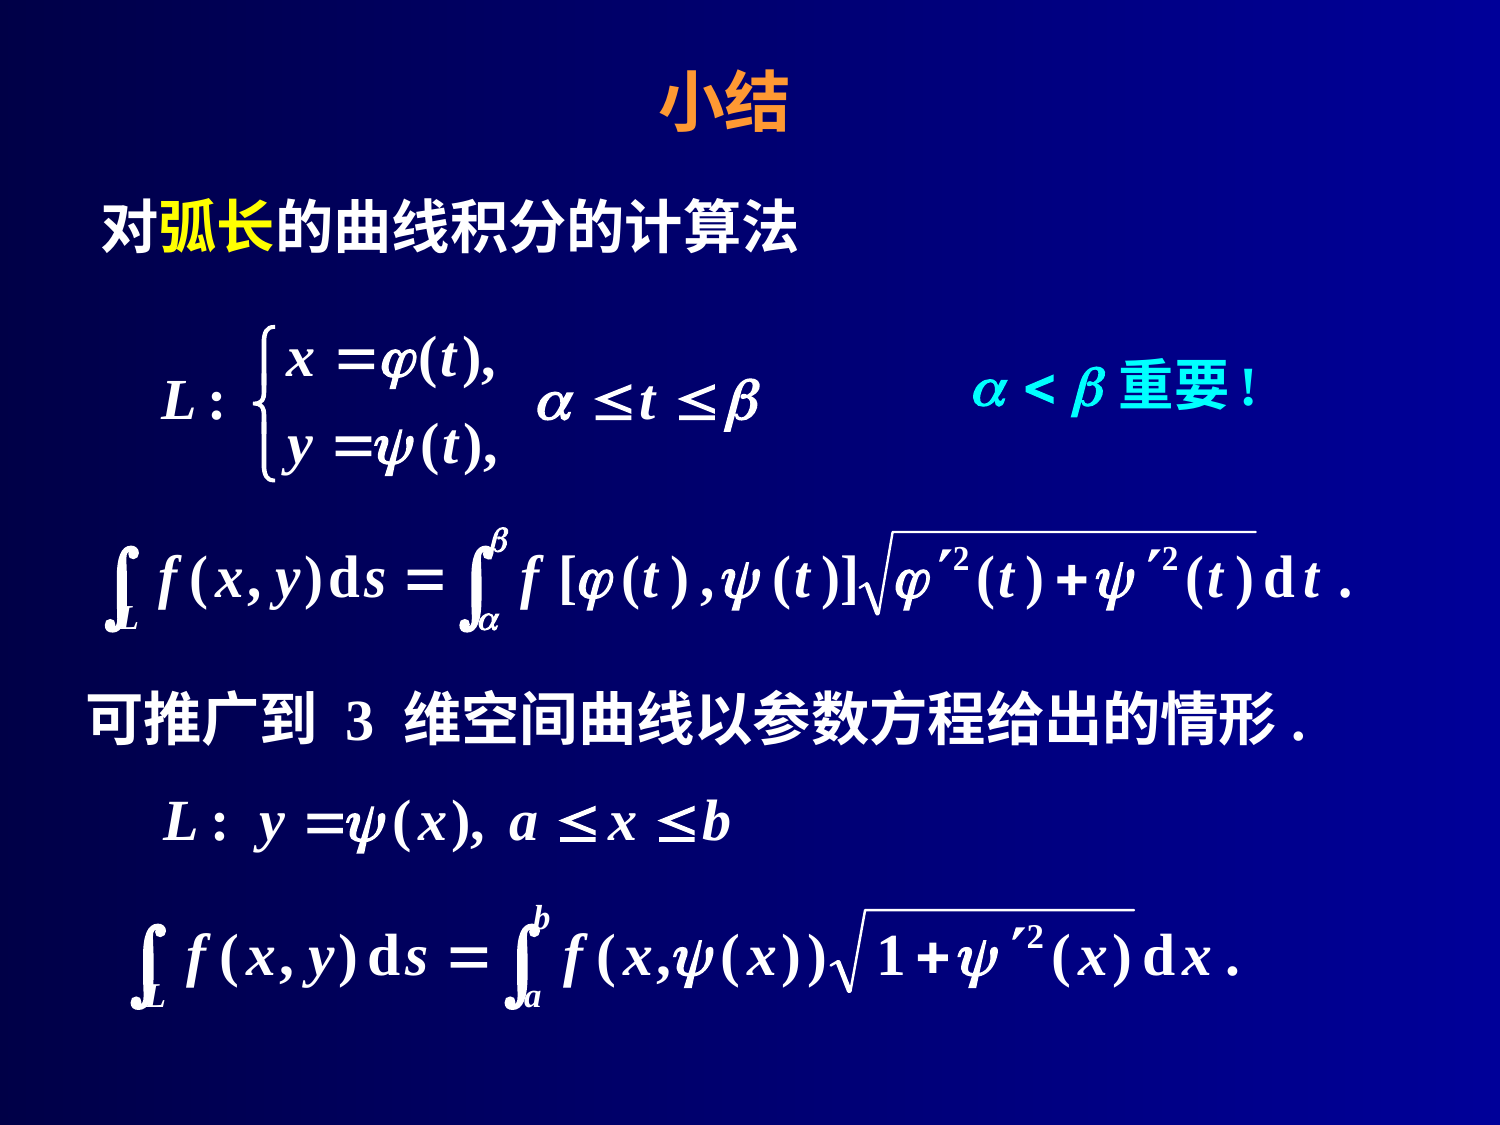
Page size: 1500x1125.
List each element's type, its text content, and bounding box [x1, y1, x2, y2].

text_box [937, 349, 1265, 429]
title 小结 [624, 49, 826, 151]
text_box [149, 312, 776, 492]
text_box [152, 787, 740, 866]
text_box 对弧长的曲线积分的计算法 [50, 187, 850, 263]
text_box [87, 512, 1363, 648]
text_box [112, 890, 1251, 1025]
text_box 可推广到 3 维空间曲线以参数方程给出的情形. [70, 675, 1321, 760]
